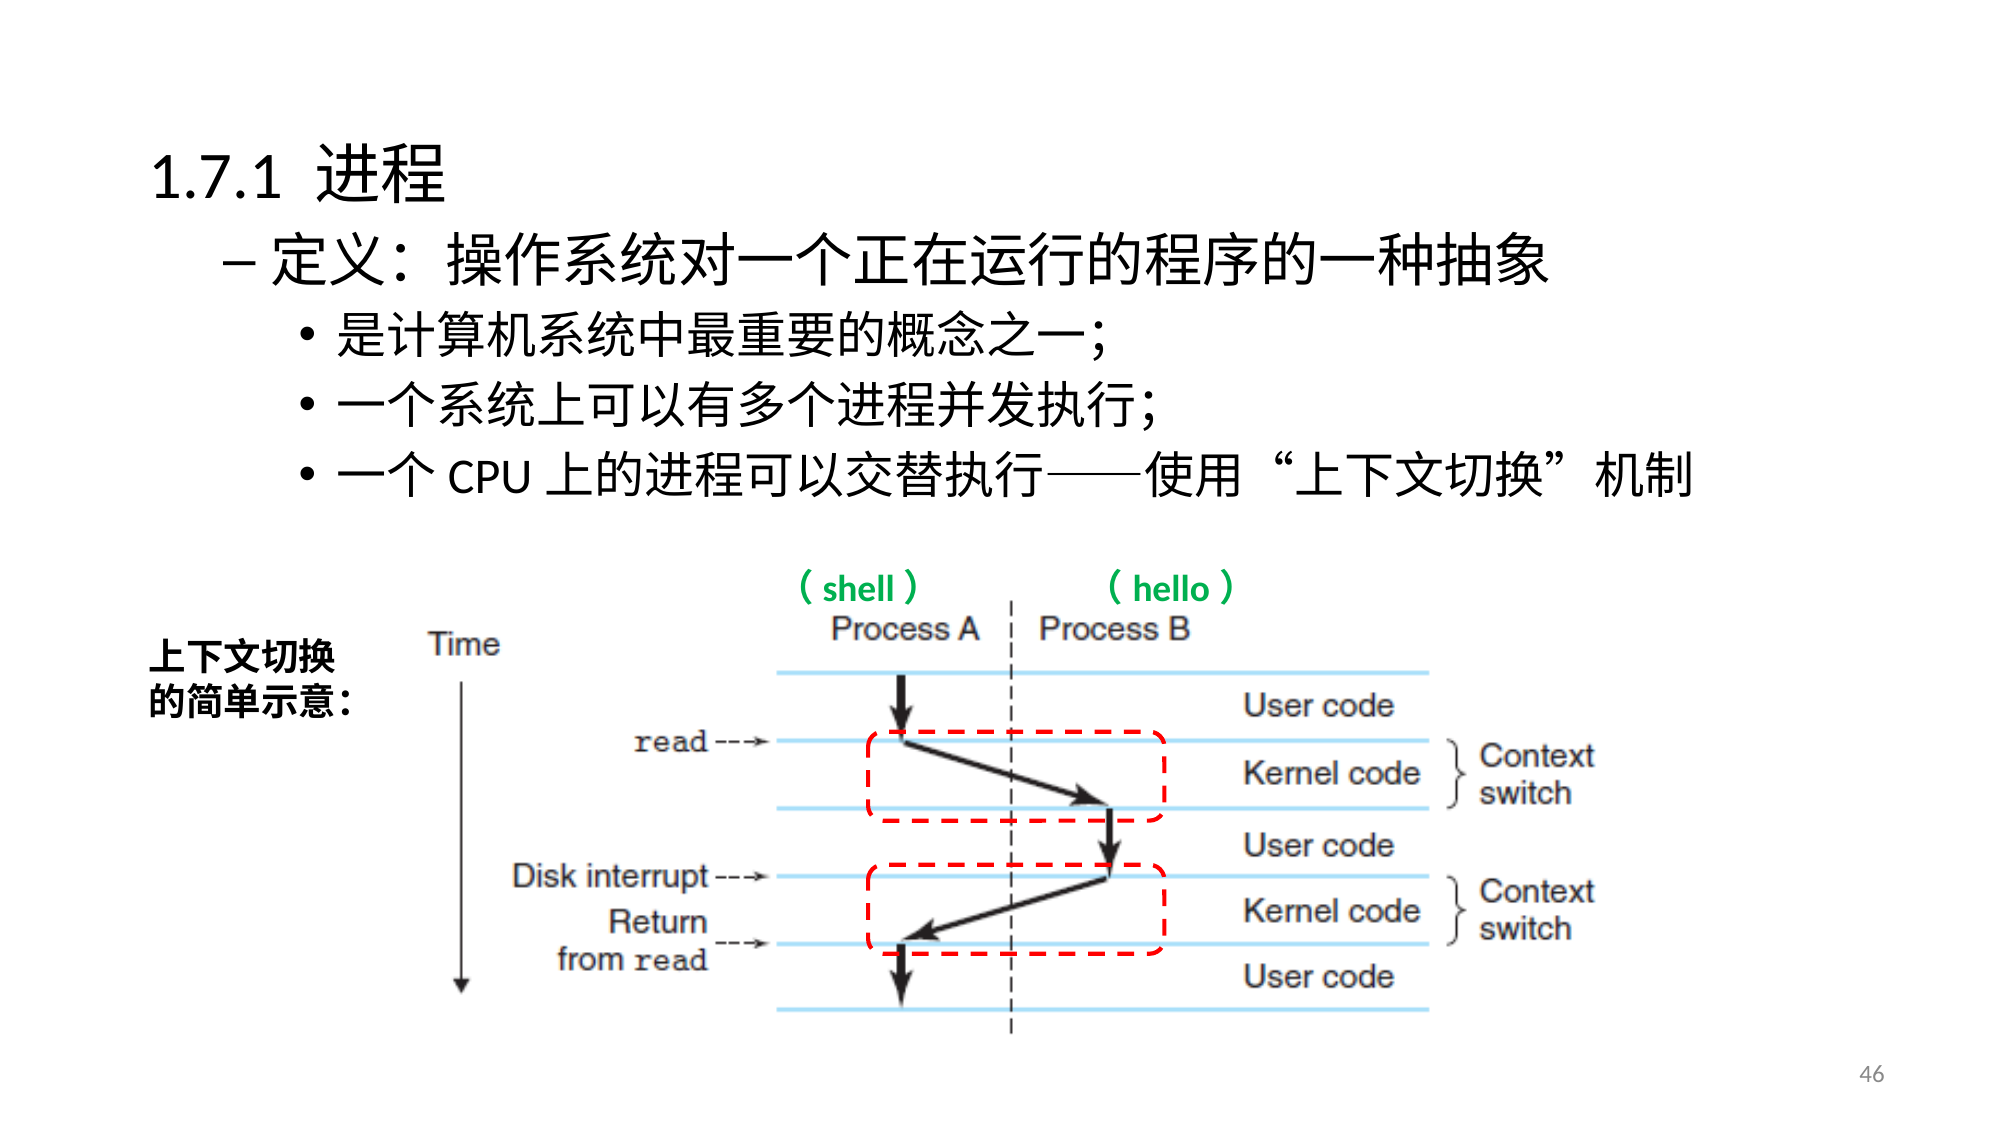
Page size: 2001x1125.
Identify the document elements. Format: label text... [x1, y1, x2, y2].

slide_number 46 [1433, 1042, 1900, 1103]
text_box 1.7.1 进程 定义：操作系统对一个正在运行的程序的一种抽象 是计算机系统中最重要的概念之一； 一个系统上可以有多个进程并发执行； 一个CPU上的进程可以交替执行——使用“上下文切换”机制 [133, 124, 1934, 225]
text_box 上下文切换的简单示意： [133, 625, 378, 731]
text_box （shell） （hello） [761, 556, 1434, 585]
picture [404, 586, 1611, 1043]
